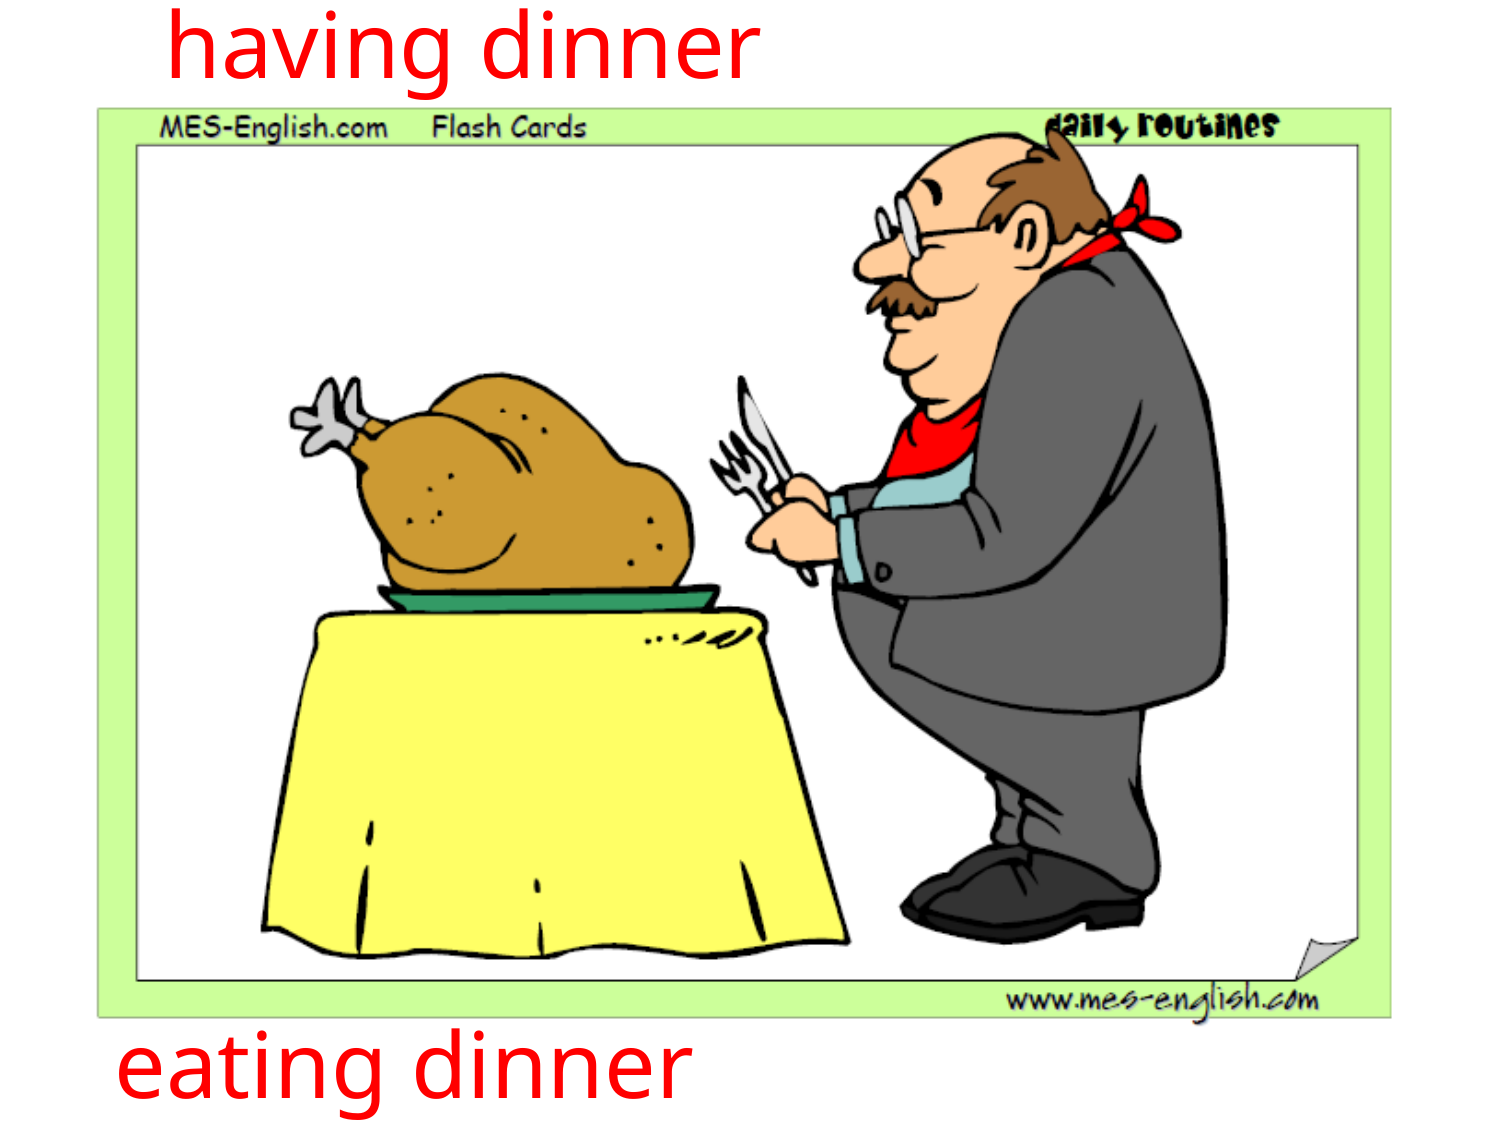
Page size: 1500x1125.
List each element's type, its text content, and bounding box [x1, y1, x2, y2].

text_box having dinner [149, 0, 1263, 96]
picture [89, 97, 1401, 1029]
text_box eating dinner [99, 1037, 1213, 1125]
